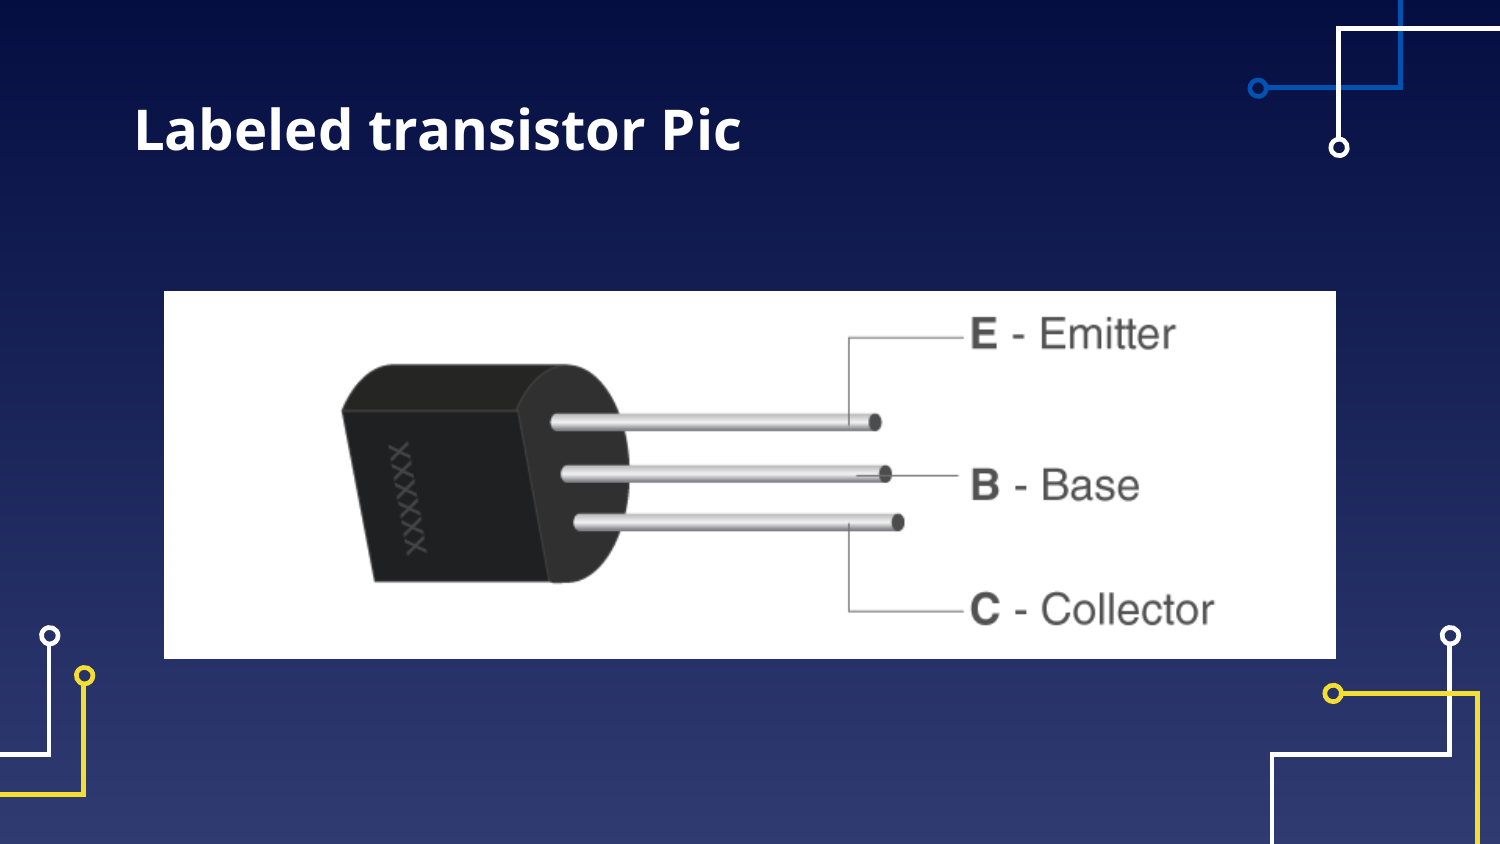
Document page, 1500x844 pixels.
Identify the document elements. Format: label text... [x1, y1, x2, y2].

title Labeled transistor Pic [118, 88, 1382, 167]
picture [163, 290, 1337, 659]
